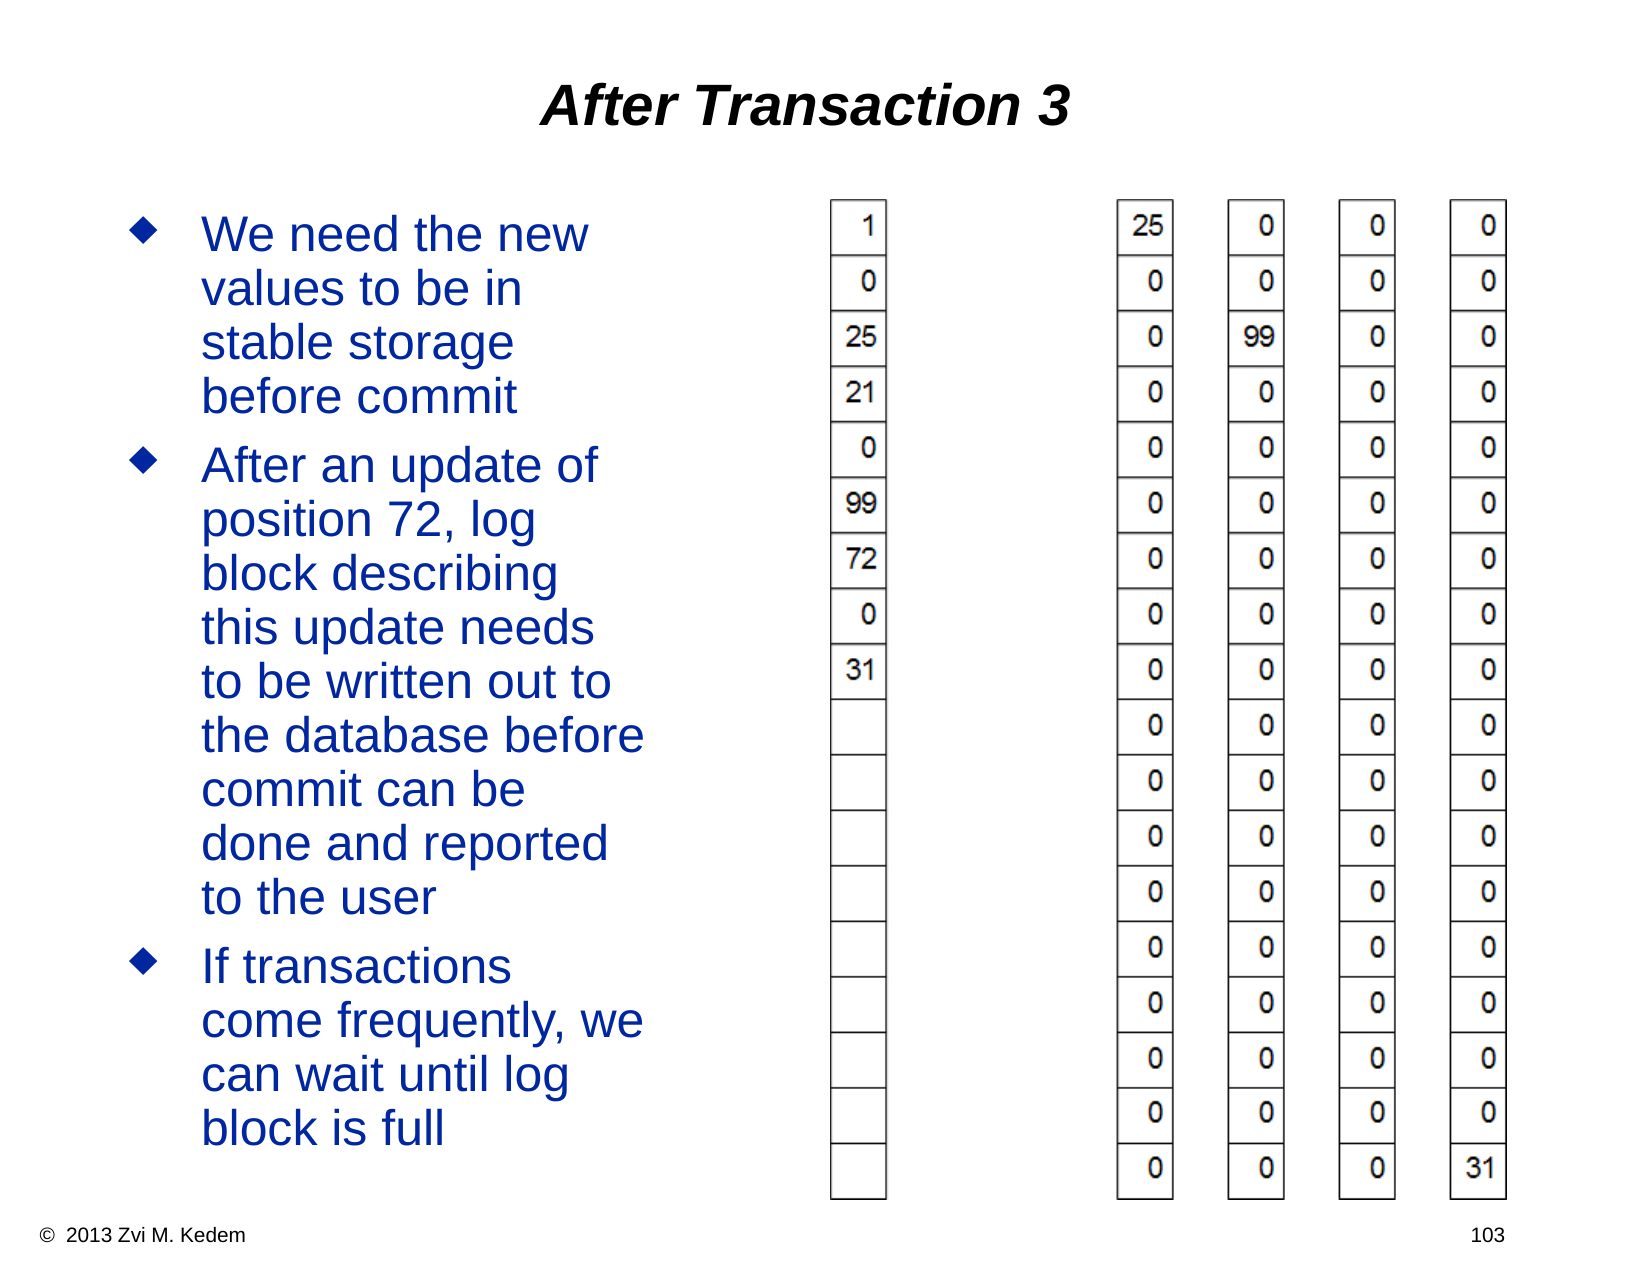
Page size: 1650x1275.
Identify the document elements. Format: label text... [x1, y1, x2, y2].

title After Transaction 3 [111, 36, 1501, 176]
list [830, 199, 1508, 1201]
list We need the new values to be in stable storage before commit After an update of position 72, log block describing this update needs to be written out to the database before commit can be done and reported to the user If transactions come frequently, we can wait until log block is full [111, 199, 663, 1201]
